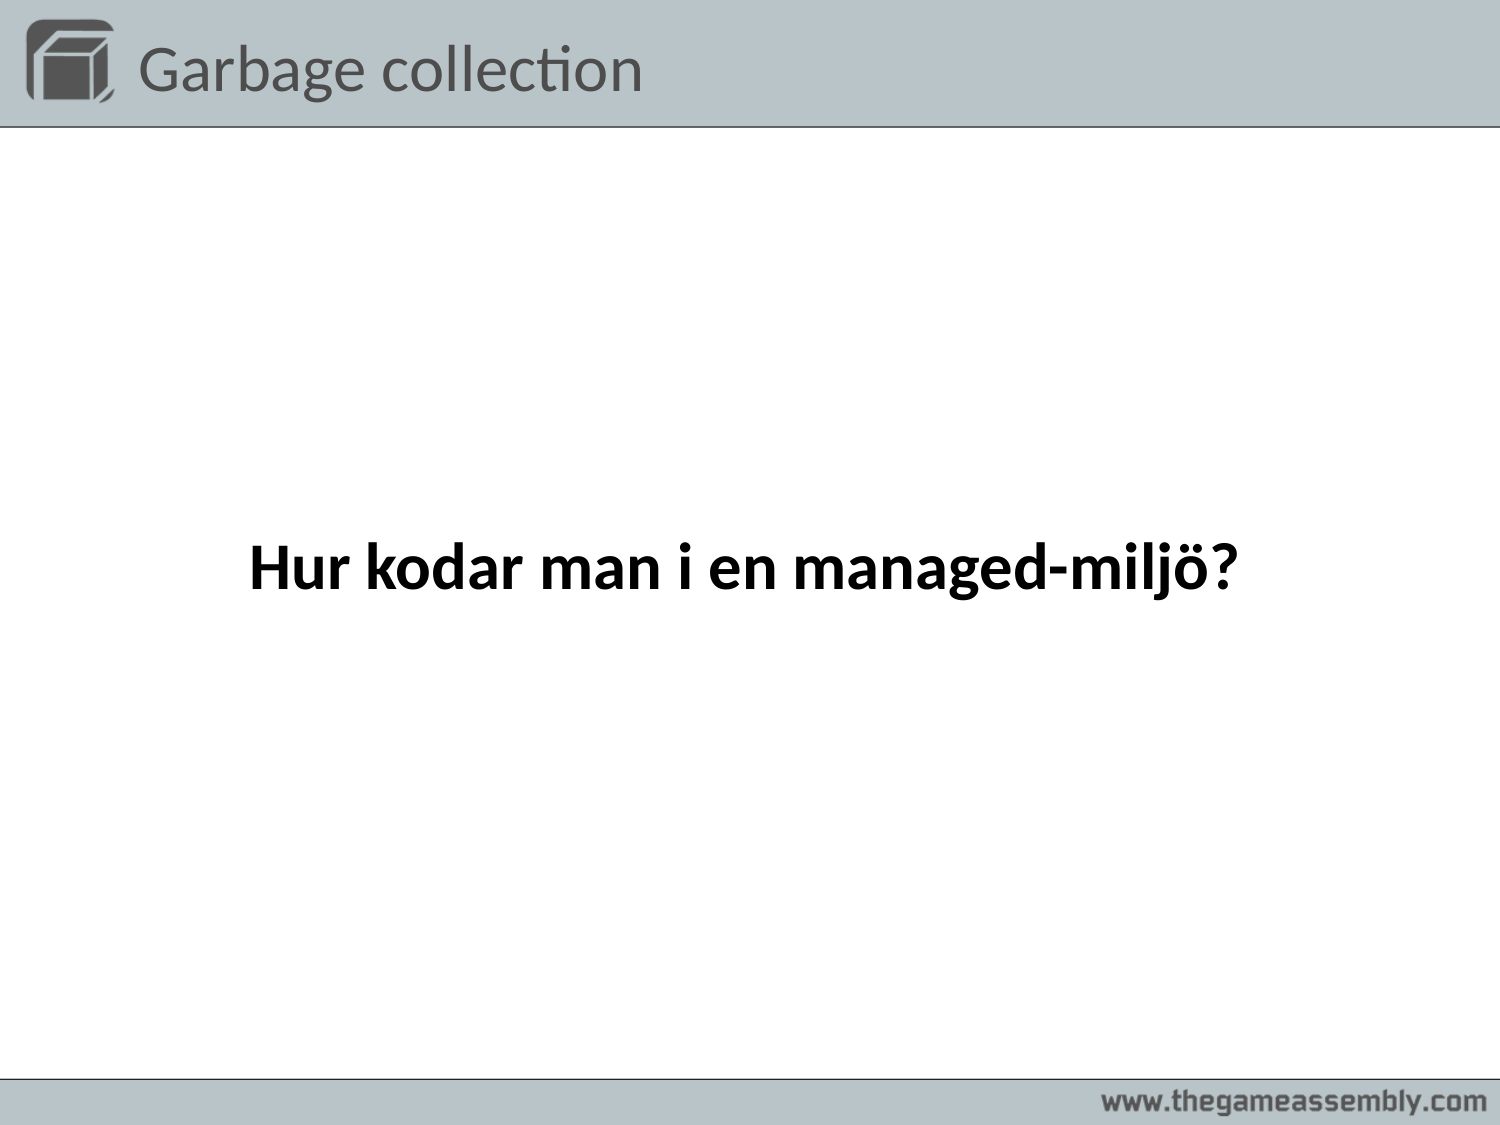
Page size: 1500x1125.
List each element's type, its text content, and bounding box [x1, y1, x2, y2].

picture [0, 0, 1500, 1125]
list Hur kodar man i en managed-miljö? [70, 152, 1421, 973]
title Garbage collection [123, 0, 1500, 130]
